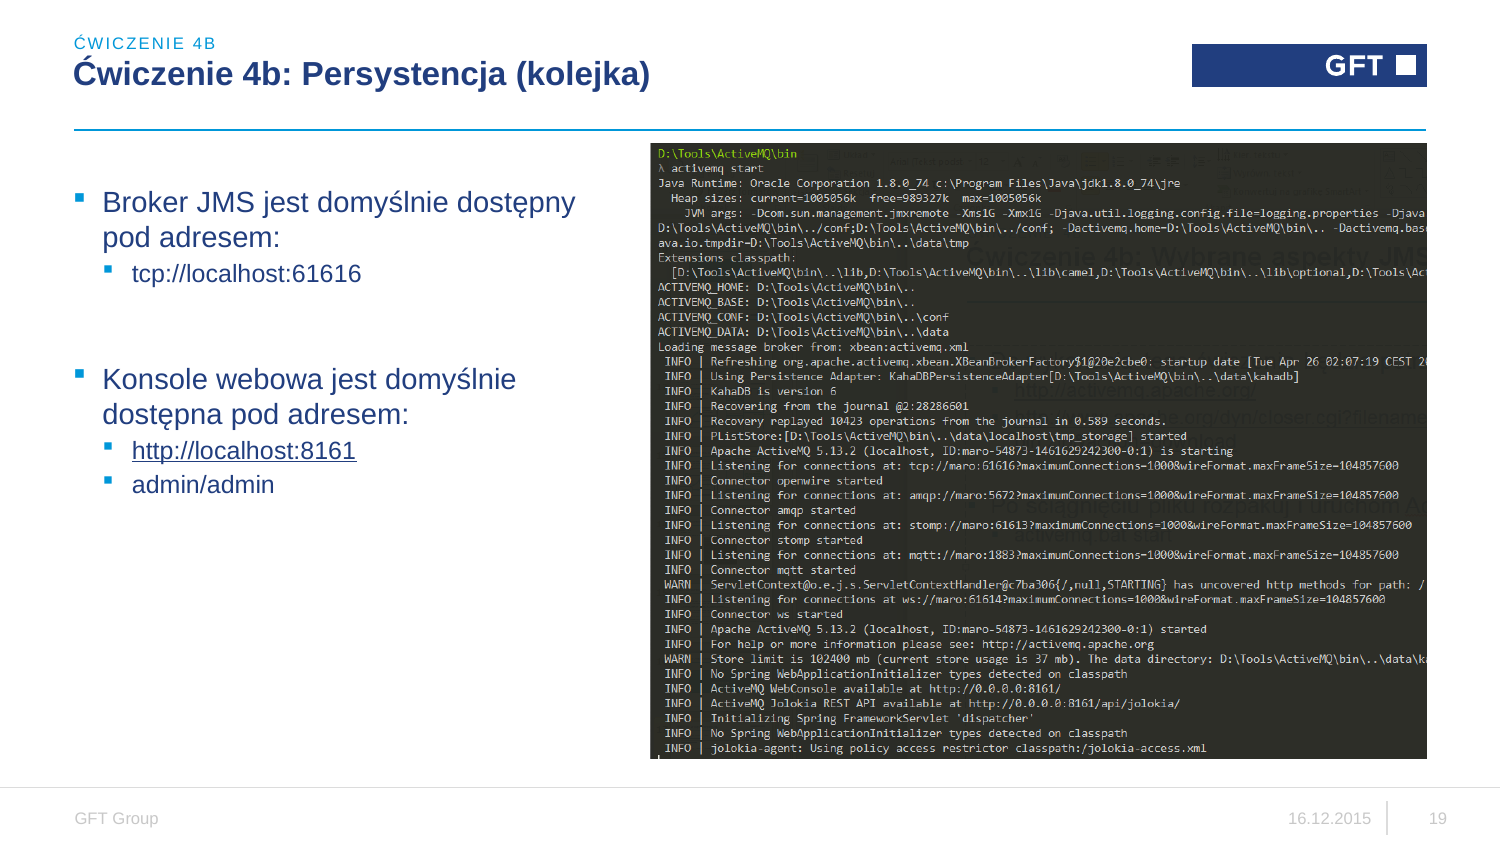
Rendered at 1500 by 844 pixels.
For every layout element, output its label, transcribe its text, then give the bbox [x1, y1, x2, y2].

title Ćwiczenie 4b: Persystencja (kolejka) [72, 56, 1171, 94]
list Broker JMS jest domyślnie dostępny pod adresem: tcp://localhost:61616 Konsole webowa jest domyślnie dostępna pod adresem: http://localhost:8161 admin/admin [72, 183, 618, 736]
picture [650, 143, 1427, 759]
list ĆWICZENIE 4B [73, 32, 1172, 53]
